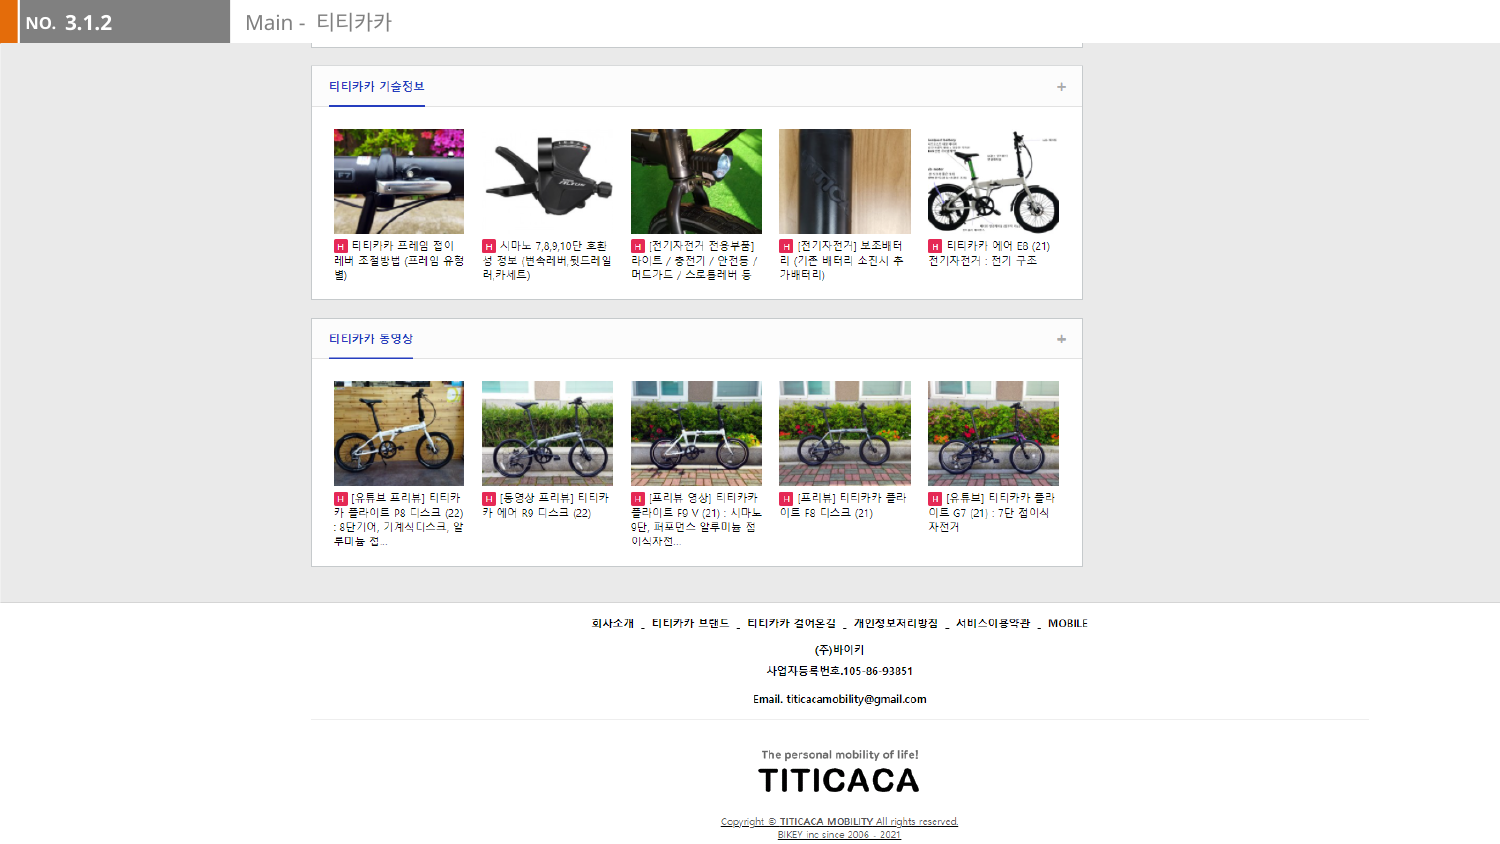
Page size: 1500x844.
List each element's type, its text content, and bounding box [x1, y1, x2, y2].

title Main - 티티카카 [231, 2, 1117, 41]
list 3.1.2 [64, 2, 231, 41]
picture [0, 43, 1500, 844]
